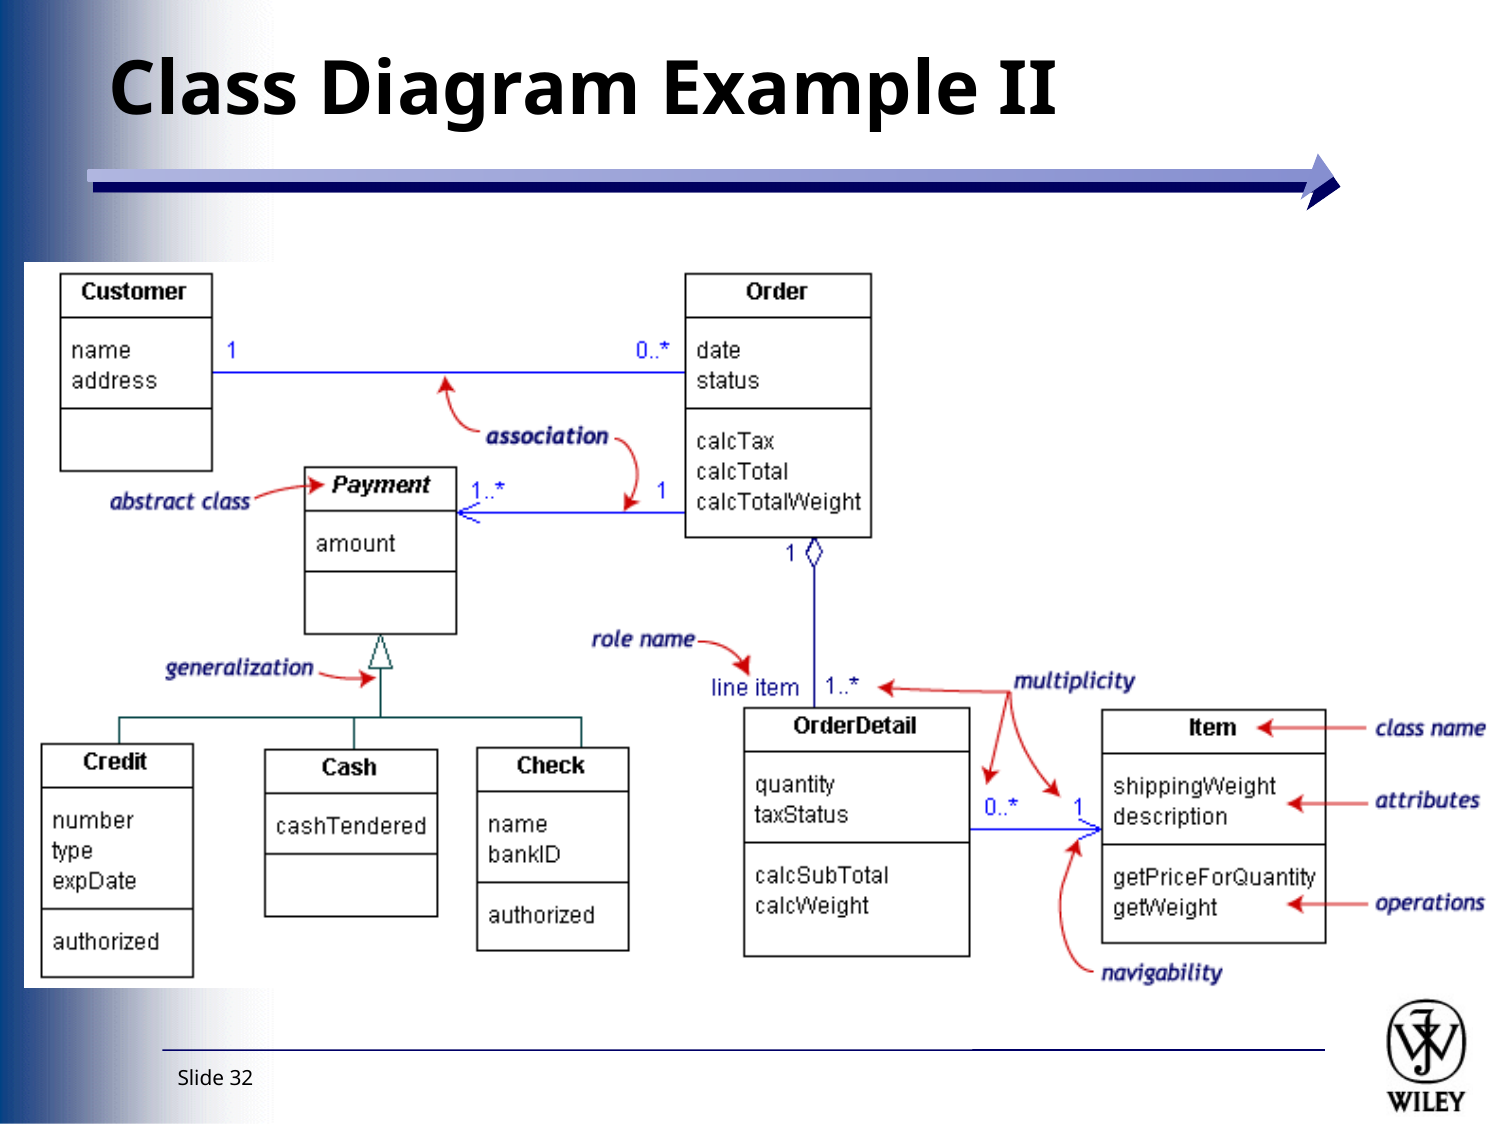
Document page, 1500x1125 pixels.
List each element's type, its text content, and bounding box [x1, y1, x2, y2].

picture [1381, 991, 1473, 1117]
title Class Diagram Example II [93, 50, 1369, 138]
slide_number Slide 32 [162, 1024, 476, 1101]
picture [0, 0, 1488, 1125]
